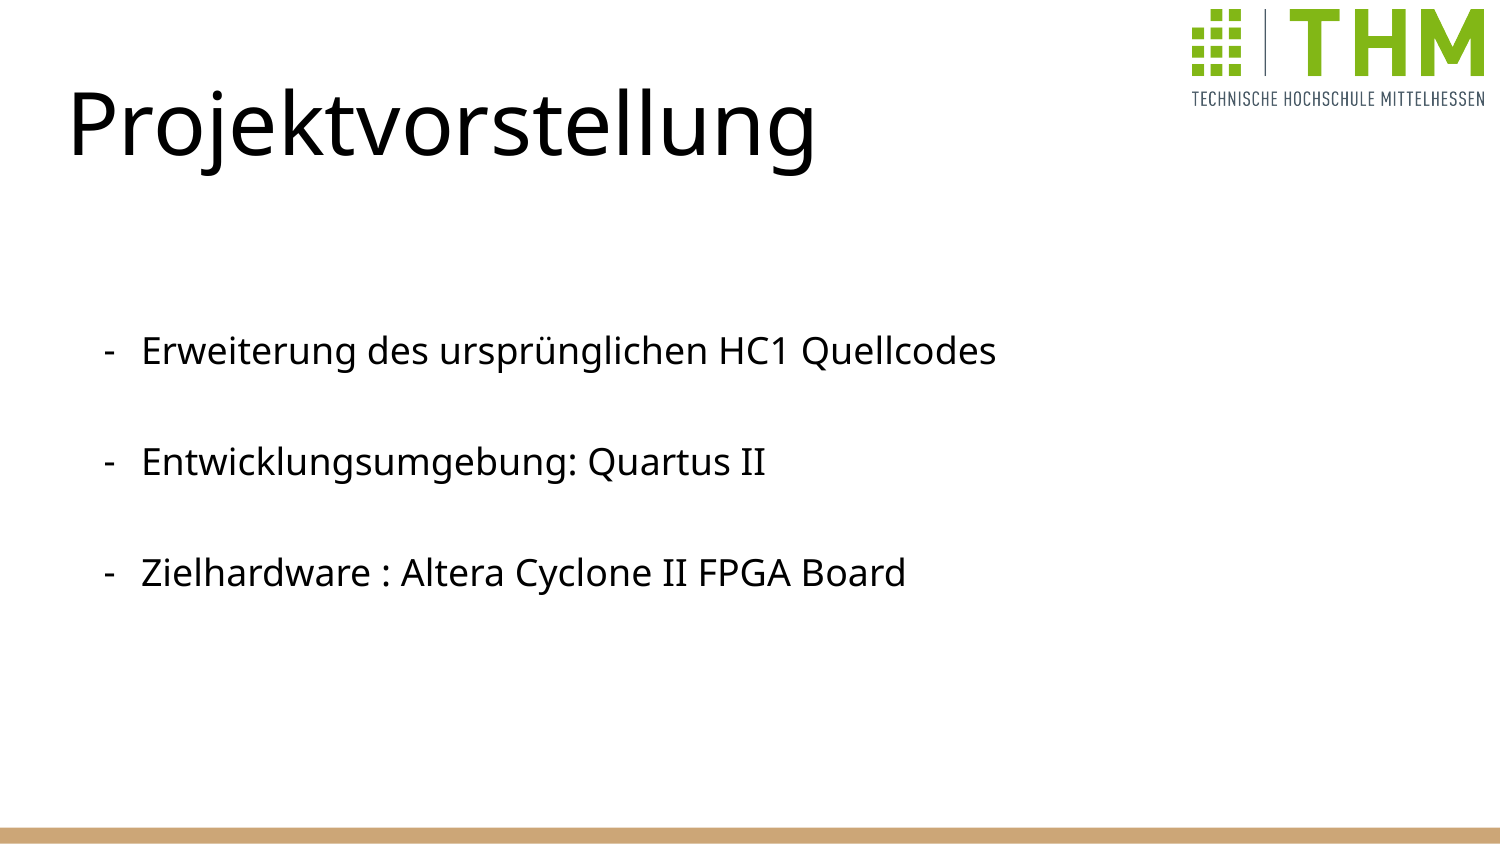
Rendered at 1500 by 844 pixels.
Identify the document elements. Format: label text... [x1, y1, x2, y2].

picture [1192, 9, 1484, 106]
title Projektvorstellung [51, 51, 1449, 189]
list Erweiterung des ursprünglichen HC1 Quellcodes Entwicklungsumgebung: Quartus II Zielhardware : Altera Cyclone II FPGA Board [51, 200, 1449, 752]
